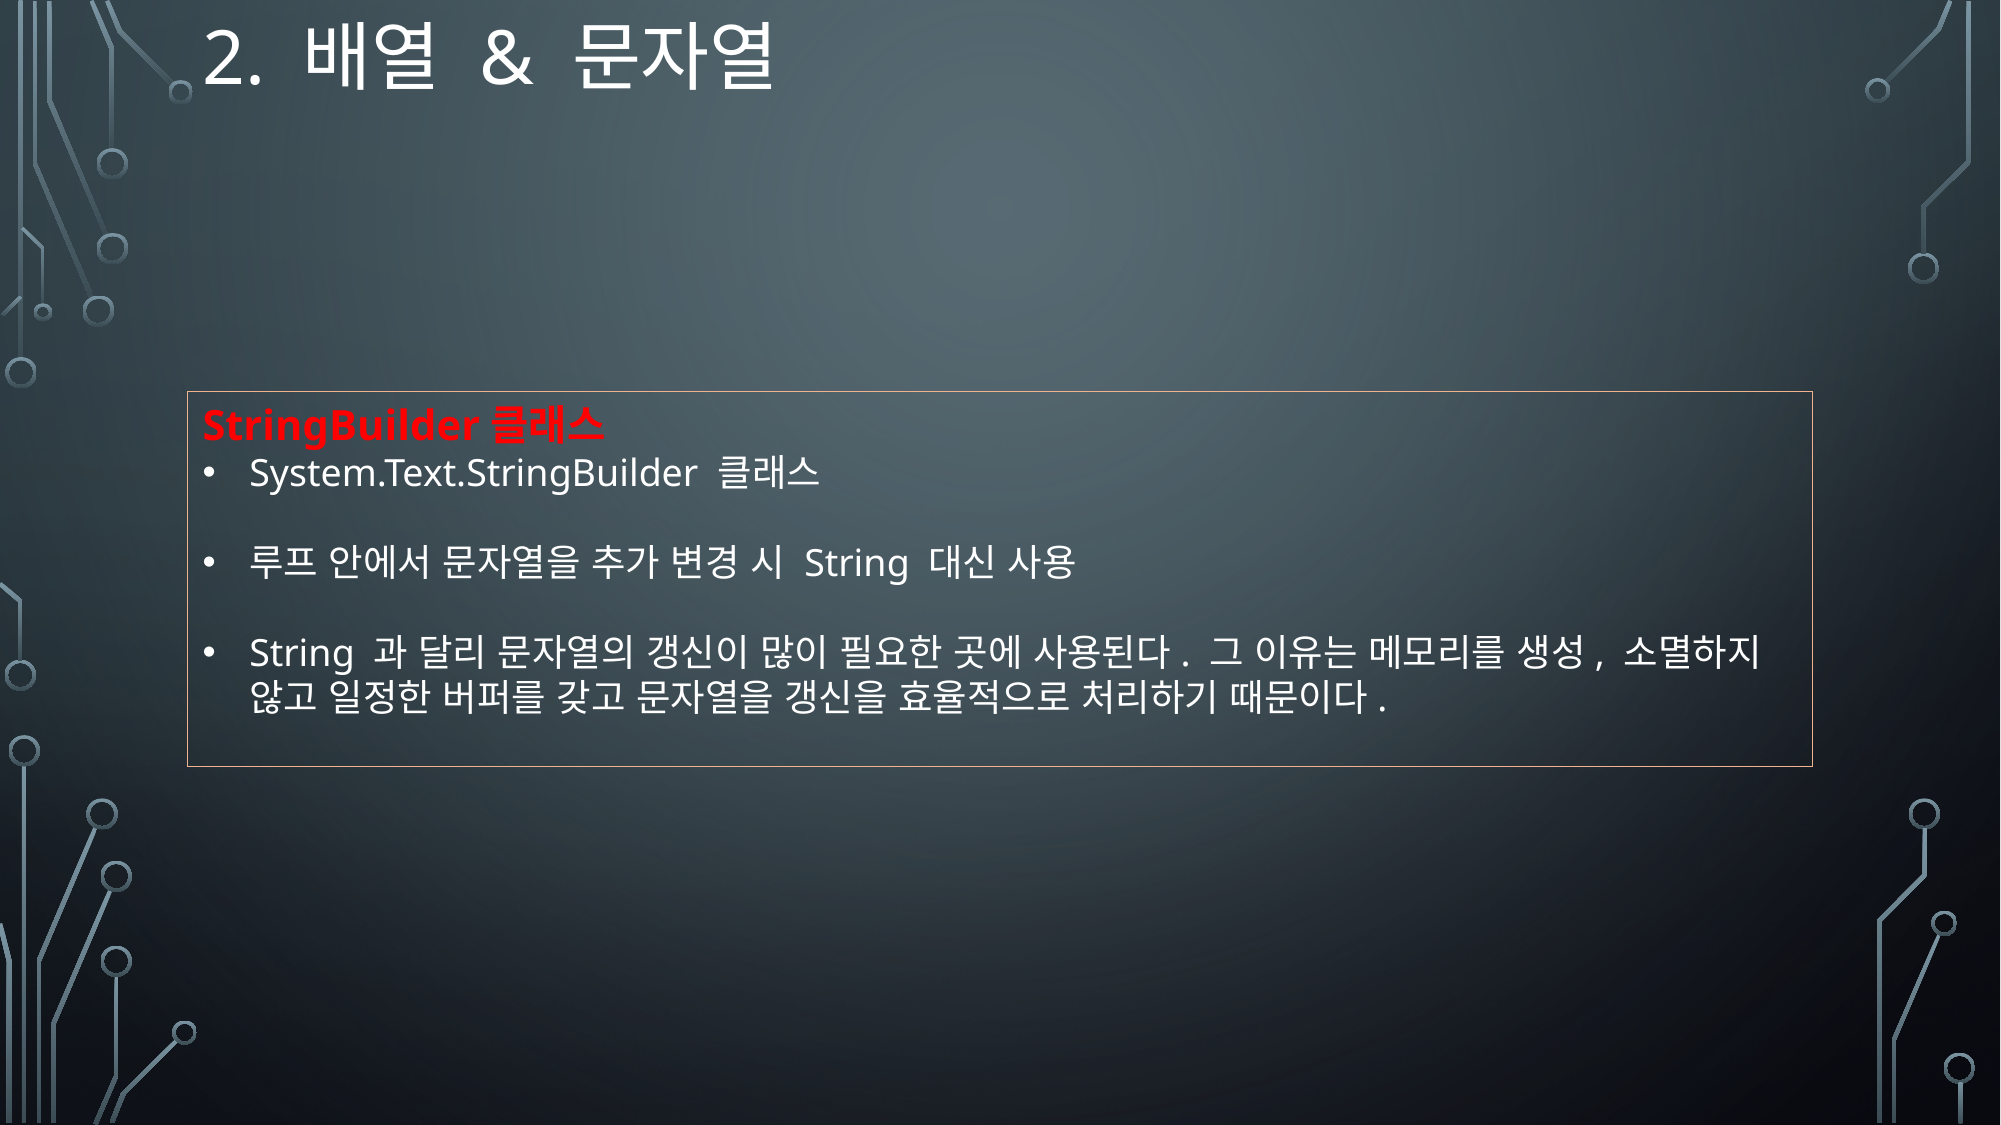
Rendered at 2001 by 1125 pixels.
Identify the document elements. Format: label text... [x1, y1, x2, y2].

text_box StringBuilder클래스 System.Text.StringBuilder 클래스 루프 안에서 문자열을 추가 변경 시 String 대신 사용 String 과 달리 문자열의 갱신이 많이 필요한 곳에 사용된다. 그 이유는 메모리를 생성, 소멸하지 않고 일정한 버퍼를 갖고 문자열을 갱신을 효율적으로 처리하기 때문이다. [187, 391, 1813, 767]
title 2. 배열 & 문자열 [187, 0, 1813, 121]
